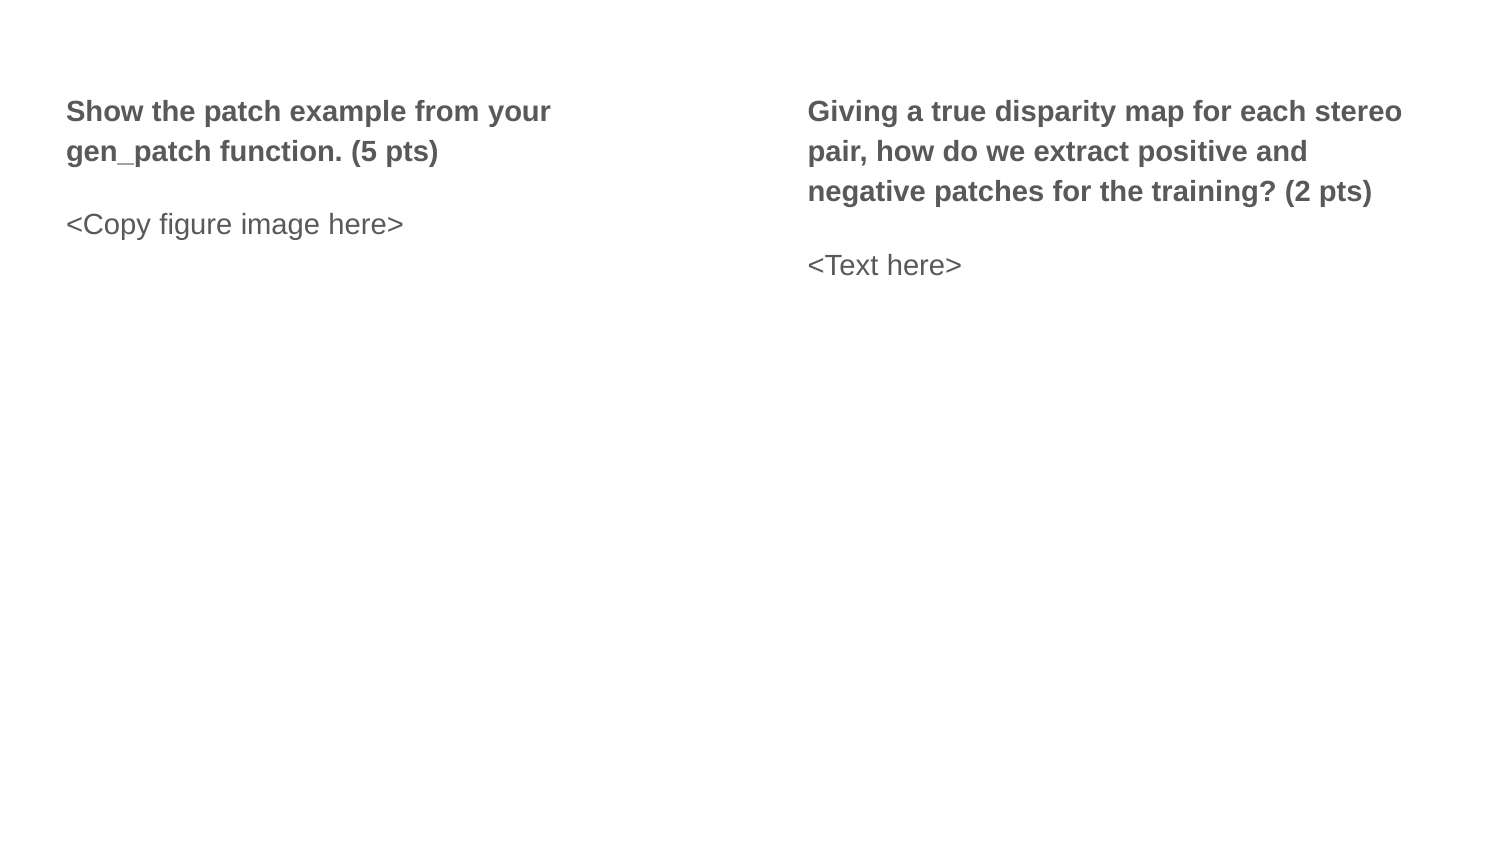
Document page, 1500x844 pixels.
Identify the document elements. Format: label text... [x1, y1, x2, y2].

list Giving a true disparity map for each stereo pair, how do we extract positive and negative patches for the training? (2 pts) <Text here> [792, 71, 1449, 750]
list Show the patch example from your gen_patch function. (5 pts) <Copy figure image here> [51, 71, 708, 750]
